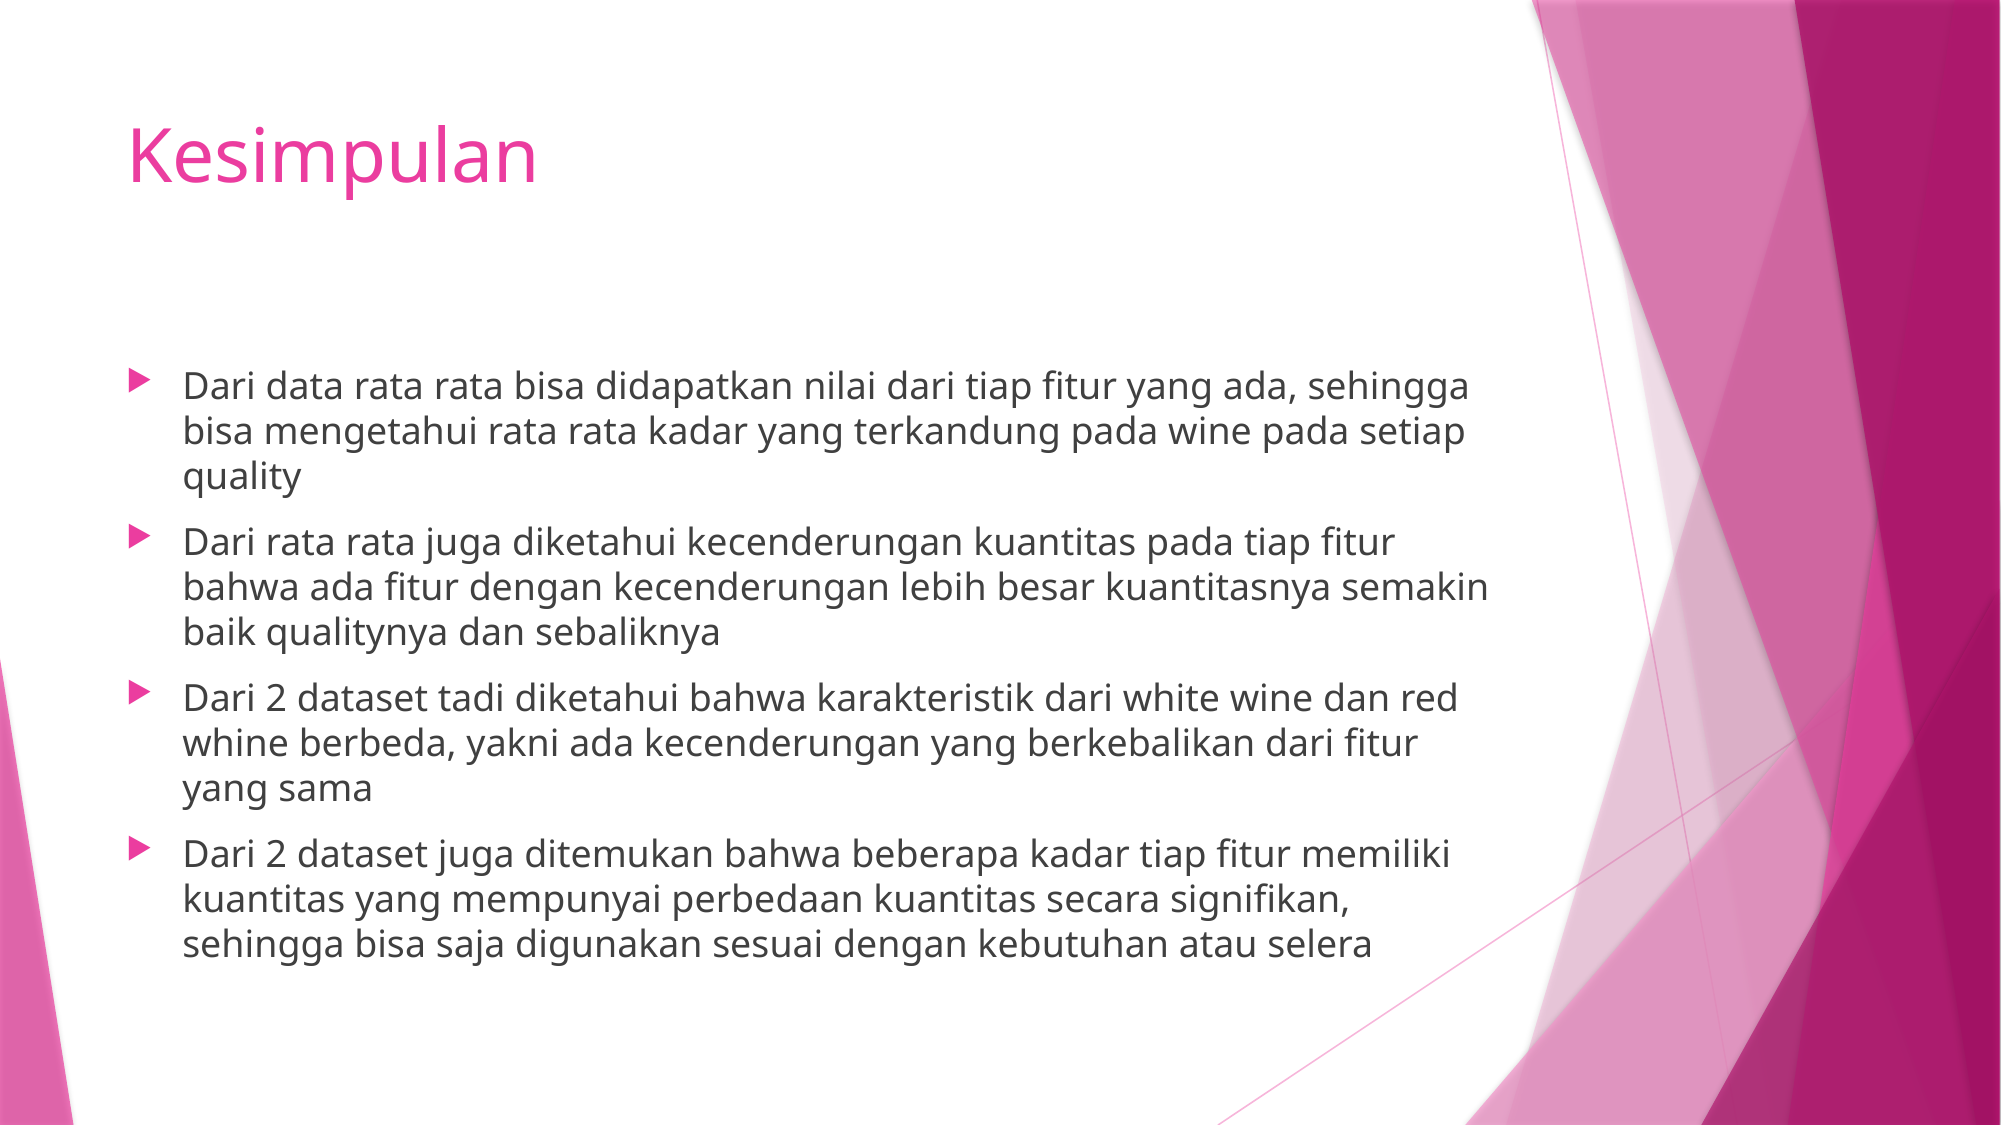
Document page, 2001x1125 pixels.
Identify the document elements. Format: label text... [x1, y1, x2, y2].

title Kesimpulan [111, 99, 1522, 317]
list Dari data rata rata bisa didapatkan nilai dari tiap fitur yang ada, sehingga bisa mengetahui rata rata kadar yang terkandung pada wine pada setiap quality Dari rata rata juga diketahui kecenderungan kuantitas pada tiap fitur bahwa ada fitur dengan kecenderungan lebih besar kuantitasnya semakin baik qualitynya dan sebaliknya Dari 2 dataset tadi diketahui bahwa karakteristik dari white wine dan red whine berbeda, yakni ada kecenderungan yang berkebalikan dari fitur yang sama Dari 2 dataset juga ditemukan bahwa beberapa kadar tiap fitur memiliki kuantitas yang mempunyai perbedaan kuantitas secara signifikan, sehingga bisa saja digunakan sesuai dengan kebutuhan atau selera [111, 354, 1522, 992]
